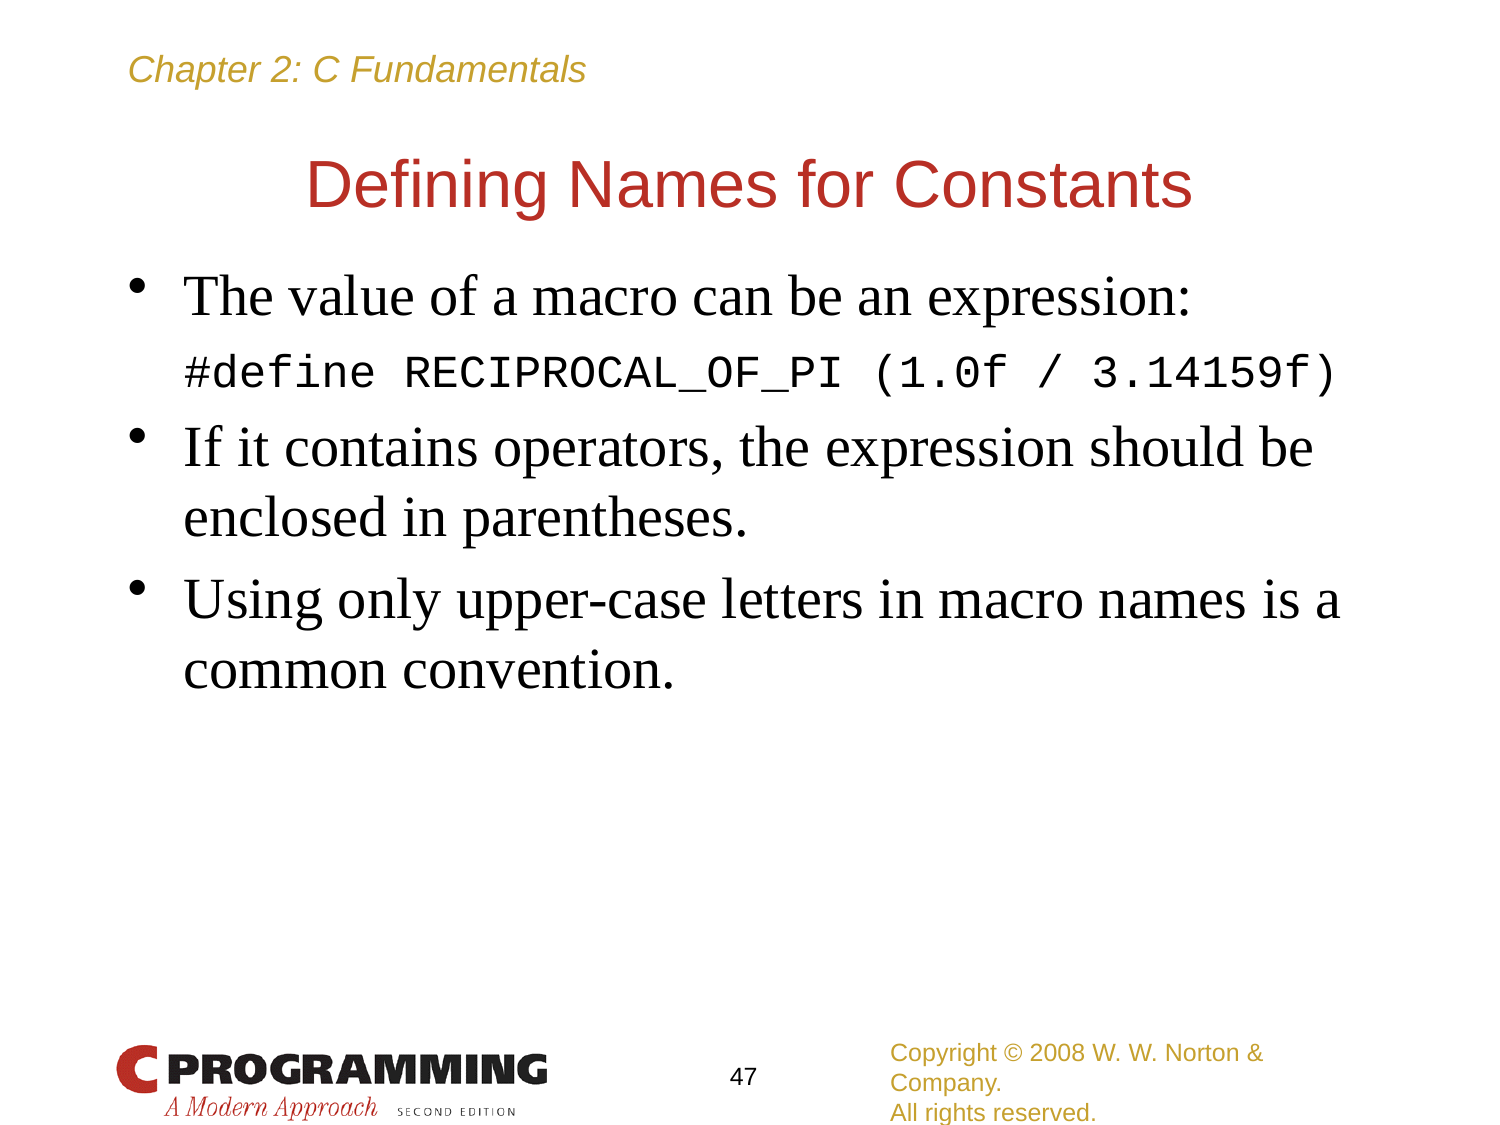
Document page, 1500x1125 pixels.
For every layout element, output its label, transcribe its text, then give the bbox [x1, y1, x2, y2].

list The value of a macro can be an expression: #define RECIPROCAL_OF_PI (1.0f / 3.14159f) If it contains operators, the expression should be enclosed in parentheses. Using only upper-case letters in macro names is a common convention. [112, 249, 1388, 1038]
title Defining Names for Constants [112, 125, 1388, 238]
footer Copyright © 2008 W. W. Norton & Company. All rights reserved. [874, 1043, 1388, 1119]
picture [112, 1041, 550, 1123]
slide_number 47 [687, 1049, 801, 1101]
